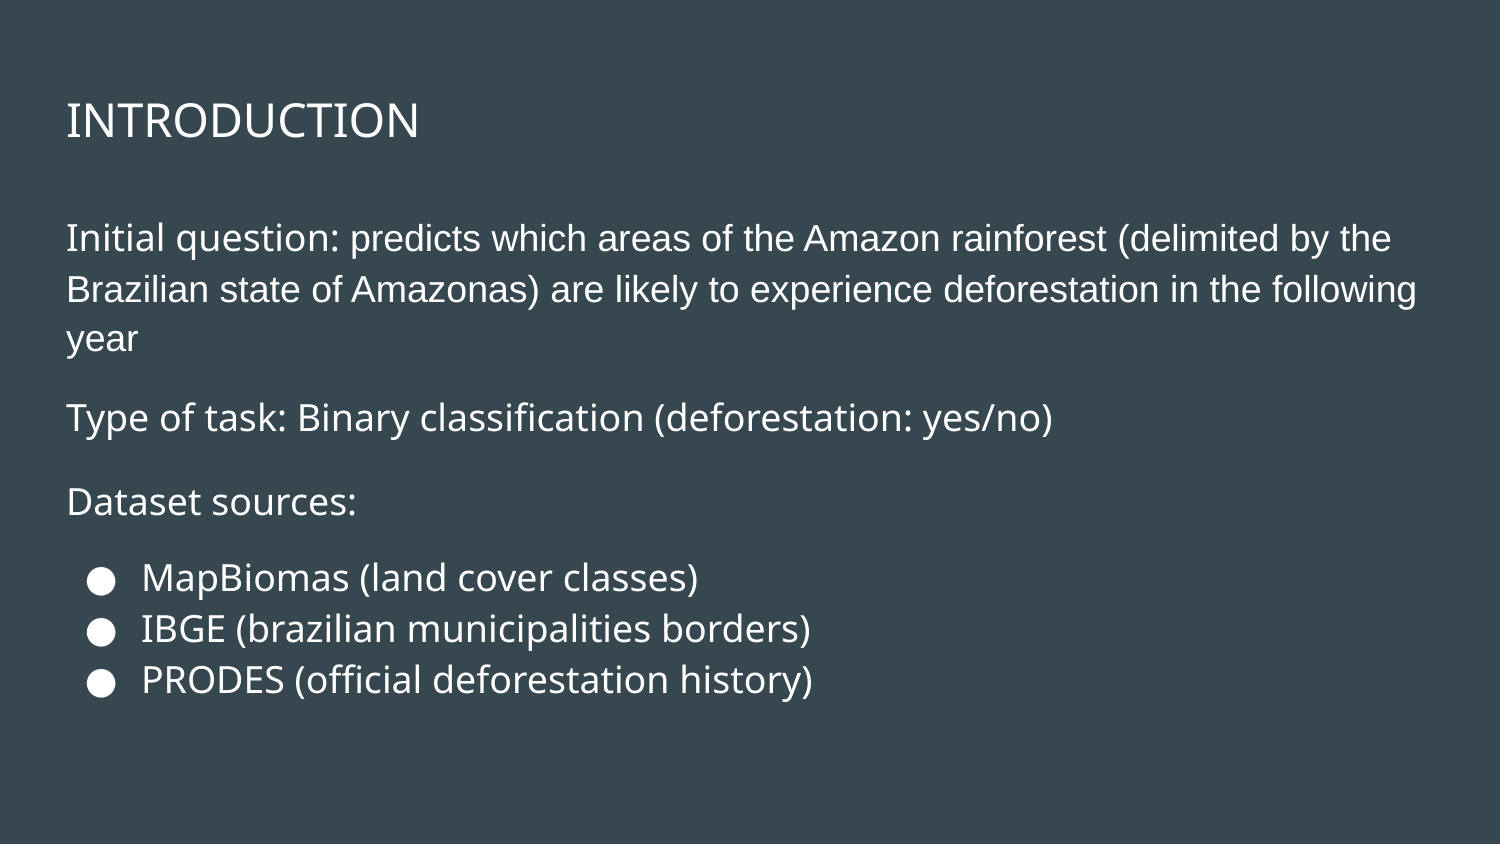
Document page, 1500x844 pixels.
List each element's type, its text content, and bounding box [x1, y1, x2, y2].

list Initial question: predicts which areas of the Amazon rainforest (delimited by the Brazilian state of Amazonas) are likely to experience deforestation in the following year Type of task: Binary classification (deforestation: yes/no) Dataset sources: MapBiomas (land cover classes) IBGE (brazilian municipalities borders) PRODES (official deforestation history) [51, 189, 1449, 833]
title INTRODUCTION [51, 72, 1449, 167]
